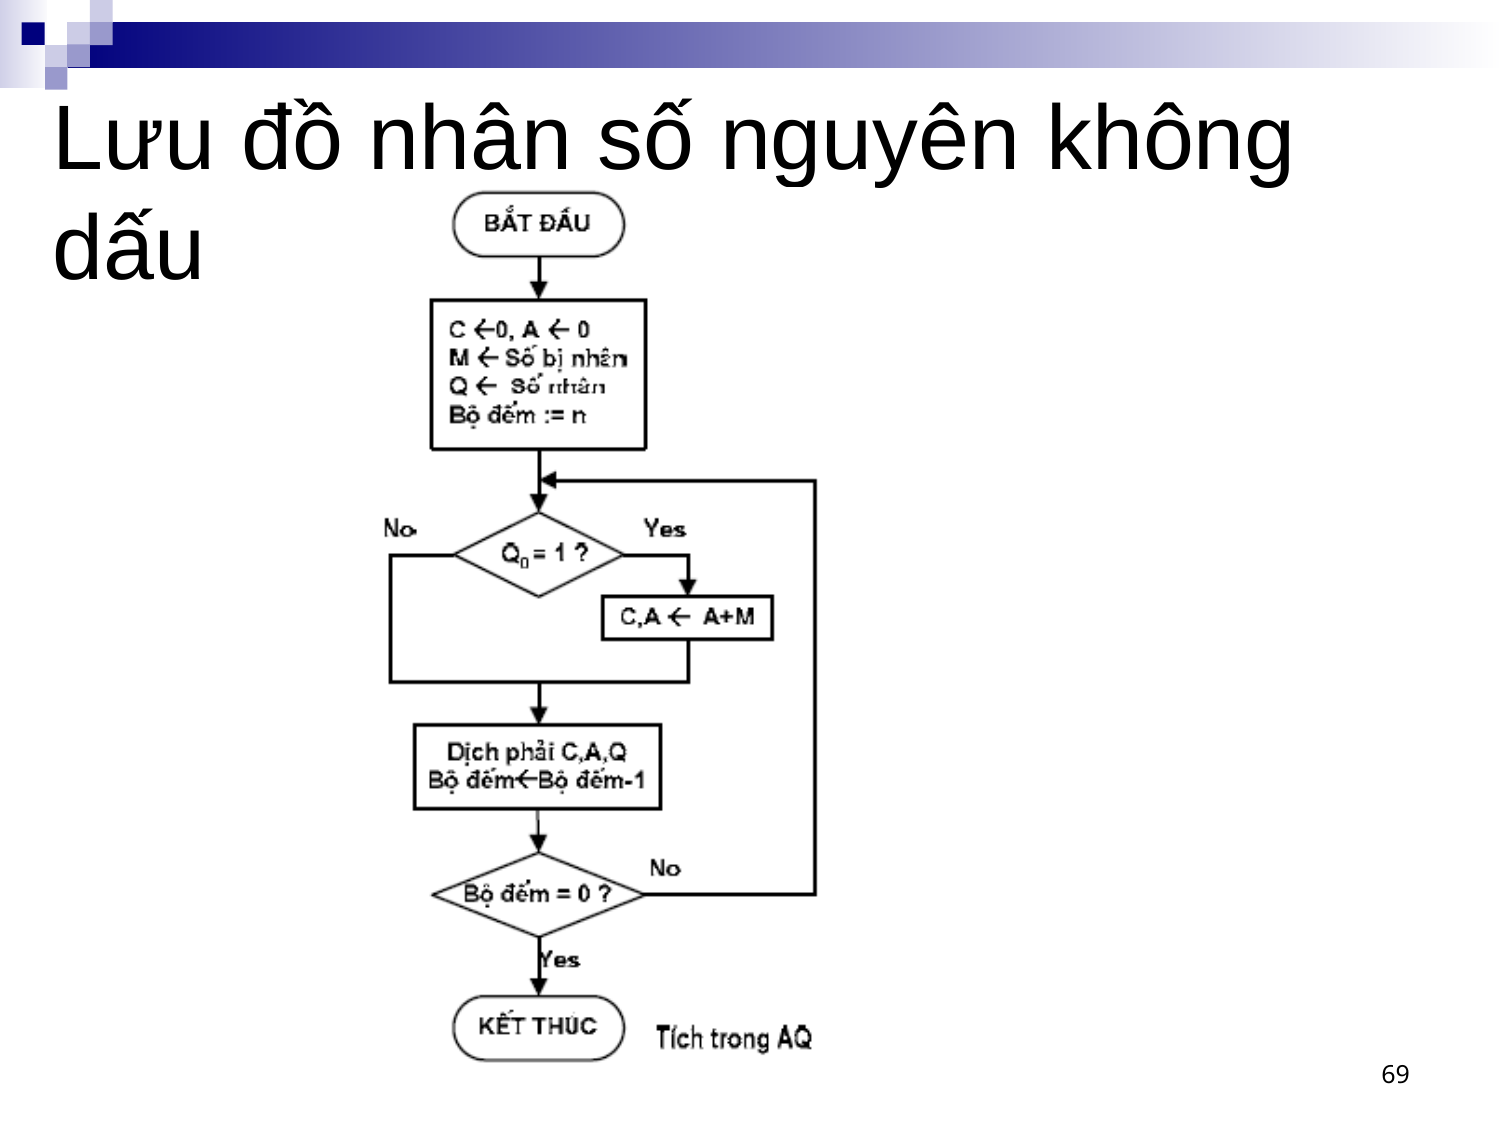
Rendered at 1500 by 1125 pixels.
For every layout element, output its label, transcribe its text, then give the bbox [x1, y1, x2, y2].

title Lưu đồ nhân số nguyên không dấu [37, 75, 1475, 300]
slide_number ‹#› [1074, 1025, 1425, 1100]
picture [349, 187, 876, 1071]
